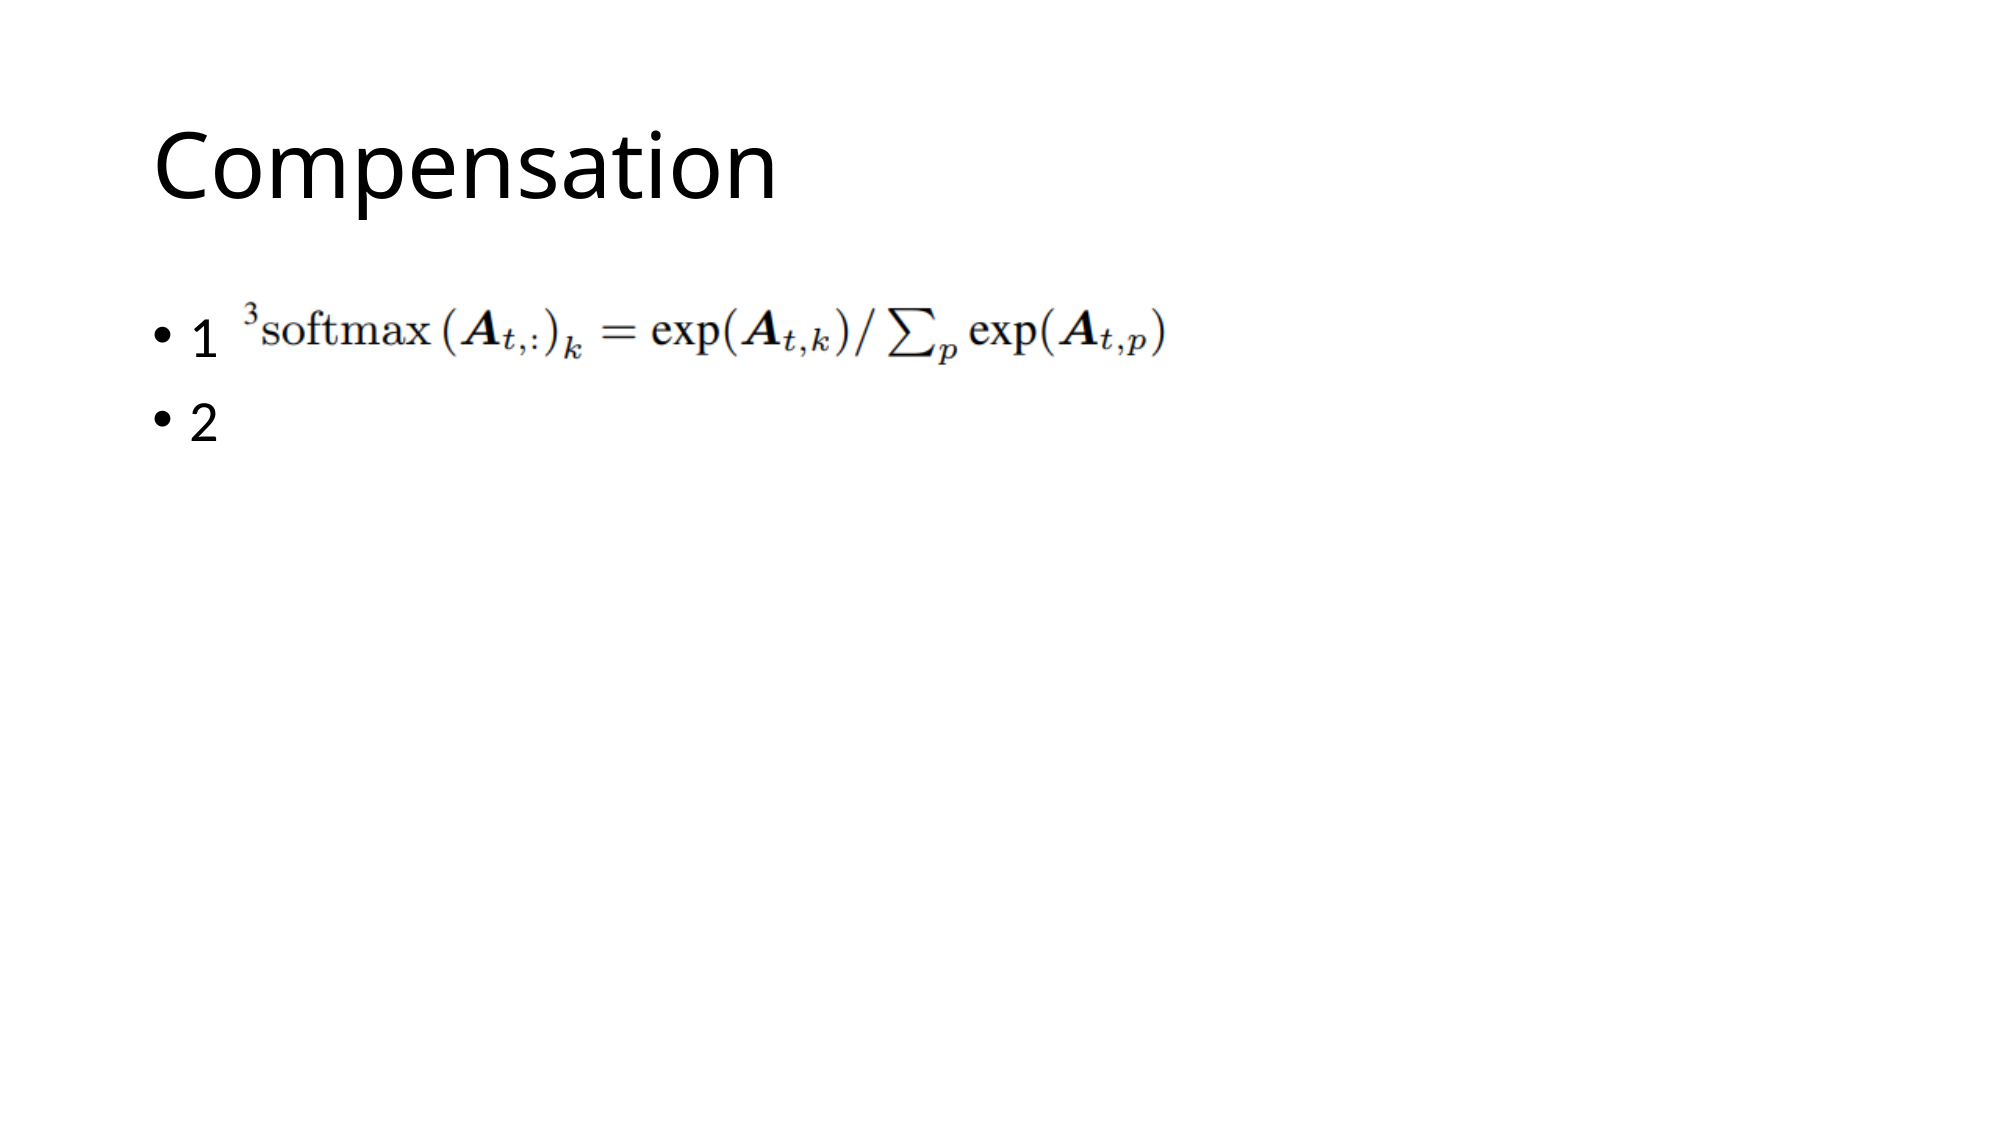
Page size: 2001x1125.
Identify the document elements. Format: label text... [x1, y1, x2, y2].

list 1 2 [137, 299, 1863, 1014]
picture [233, 299, 1170, 376]
title Compensation [137, 59, 1863, 278]
